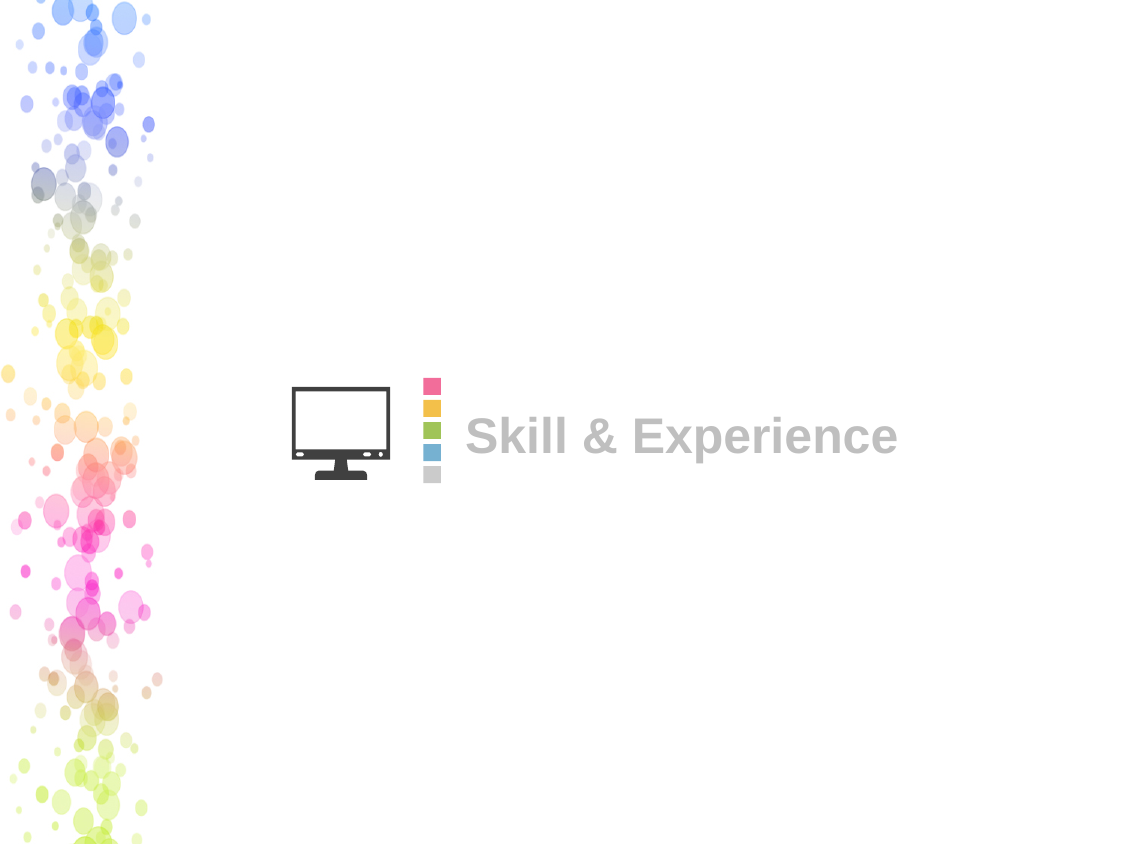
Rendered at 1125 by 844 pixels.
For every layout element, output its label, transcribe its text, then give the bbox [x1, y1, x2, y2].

title Skill & Experience [450, 382, 1124, 484]
text_box [289, 384, 393, 482]
picture [0, 0, 1125, 844]
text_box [423, 377, 442, 484]
